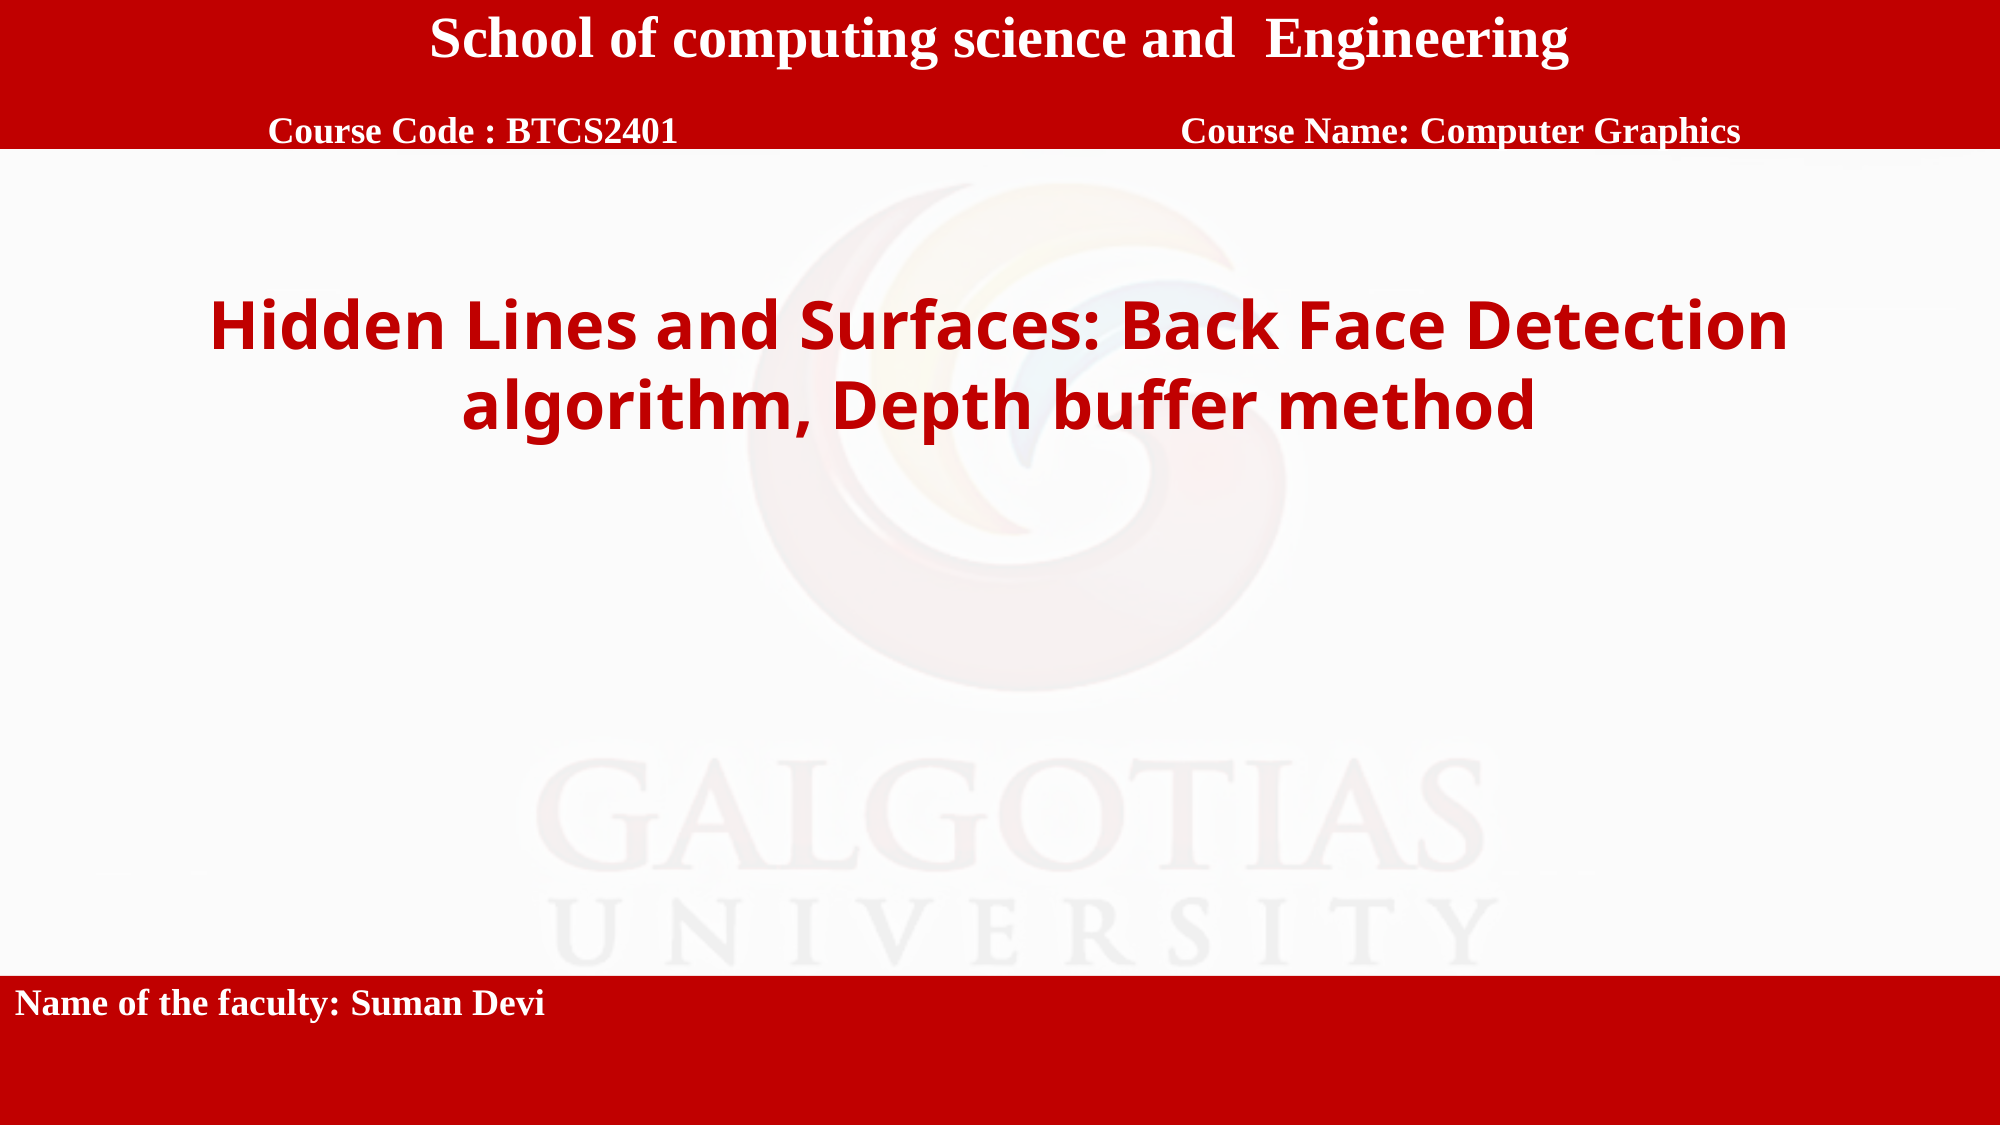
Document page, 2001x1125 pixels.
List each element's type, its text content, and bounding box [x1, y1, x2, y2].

text_box School of computing science and Engineering Course Code : BTCS2401 Course Name: Computer Graphics [0, 0, 2000, 149]
text_box Name of the faculty: Suman Devi [0, 975, 2000, 1125]
text_box Hidden Lines and Surfaces: Back Face Detection algorithm, Depth buffer method [140, 275, 1860, 451]
